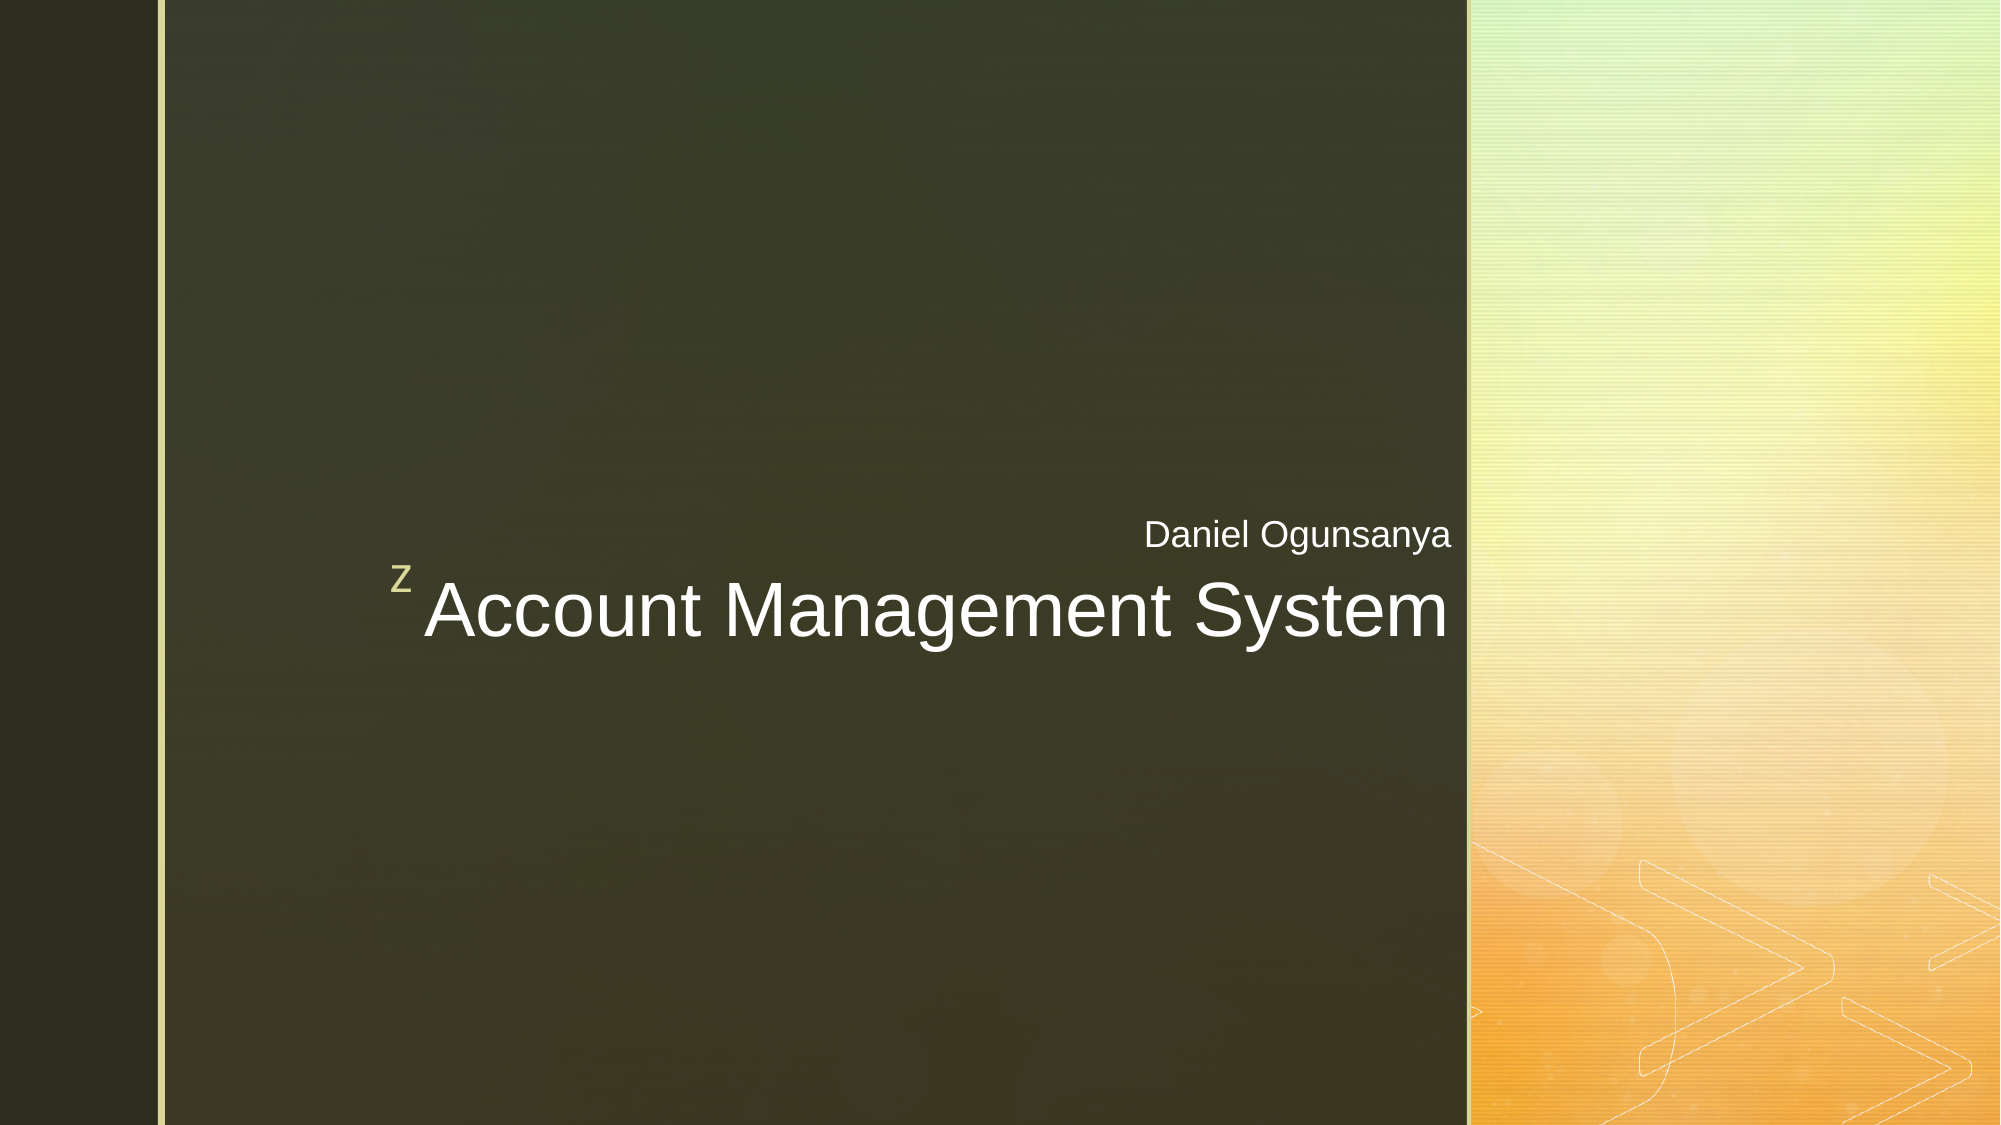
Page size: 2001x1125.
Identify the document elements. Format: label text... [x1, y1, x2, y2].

picture [1472, 0, 2001, 1125]
title Account Management System [375, 562, 1467, 935]
subtitle Daniel Ogunsanya [454, 372, 1467, 563]
